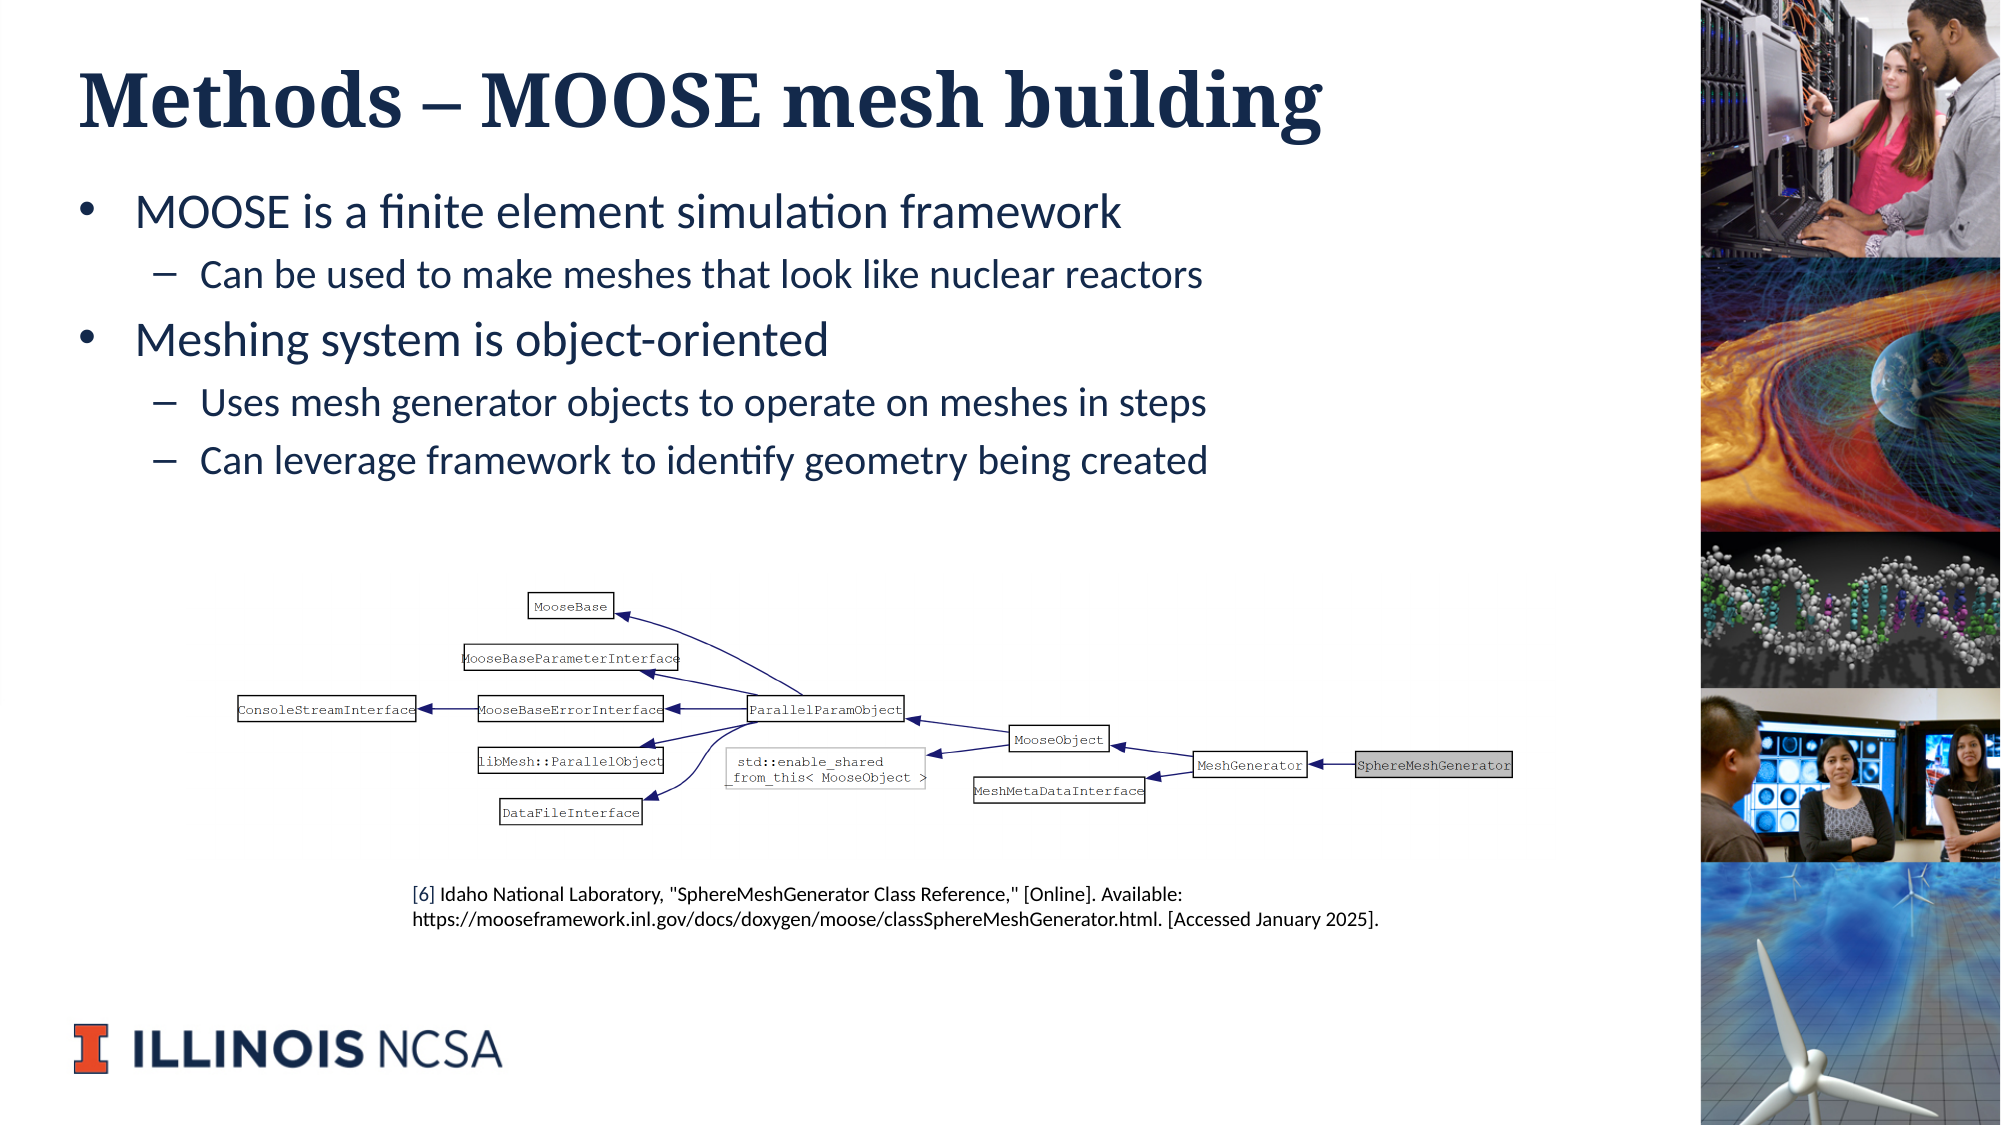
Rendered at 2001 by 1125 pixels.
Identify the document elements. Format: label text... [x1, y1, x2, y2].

text_box Methods – MOOSE mesh building [63, 45, 1641, 157]
text_box [6] Idaho National Laboratory, "SphereMeshGenerator Class Reference," [Online]. Available: https://mooseframework.inl.gov/docs/doxygen/moose/classSphereMeshGenerator.html. [Accessed January 2025]. [397, 873, 1416, 939]
text_box MOOSE is a finite element simulation framework Can be used to make meshes that look like nuclear reactors Meshing system is object-oriented Uses mesh generator objects to operate on meshes in steps Can leverage framework to identify geometry being created [63, 170, 1641, 977]
picture [0, 0, 2001, 1125]
